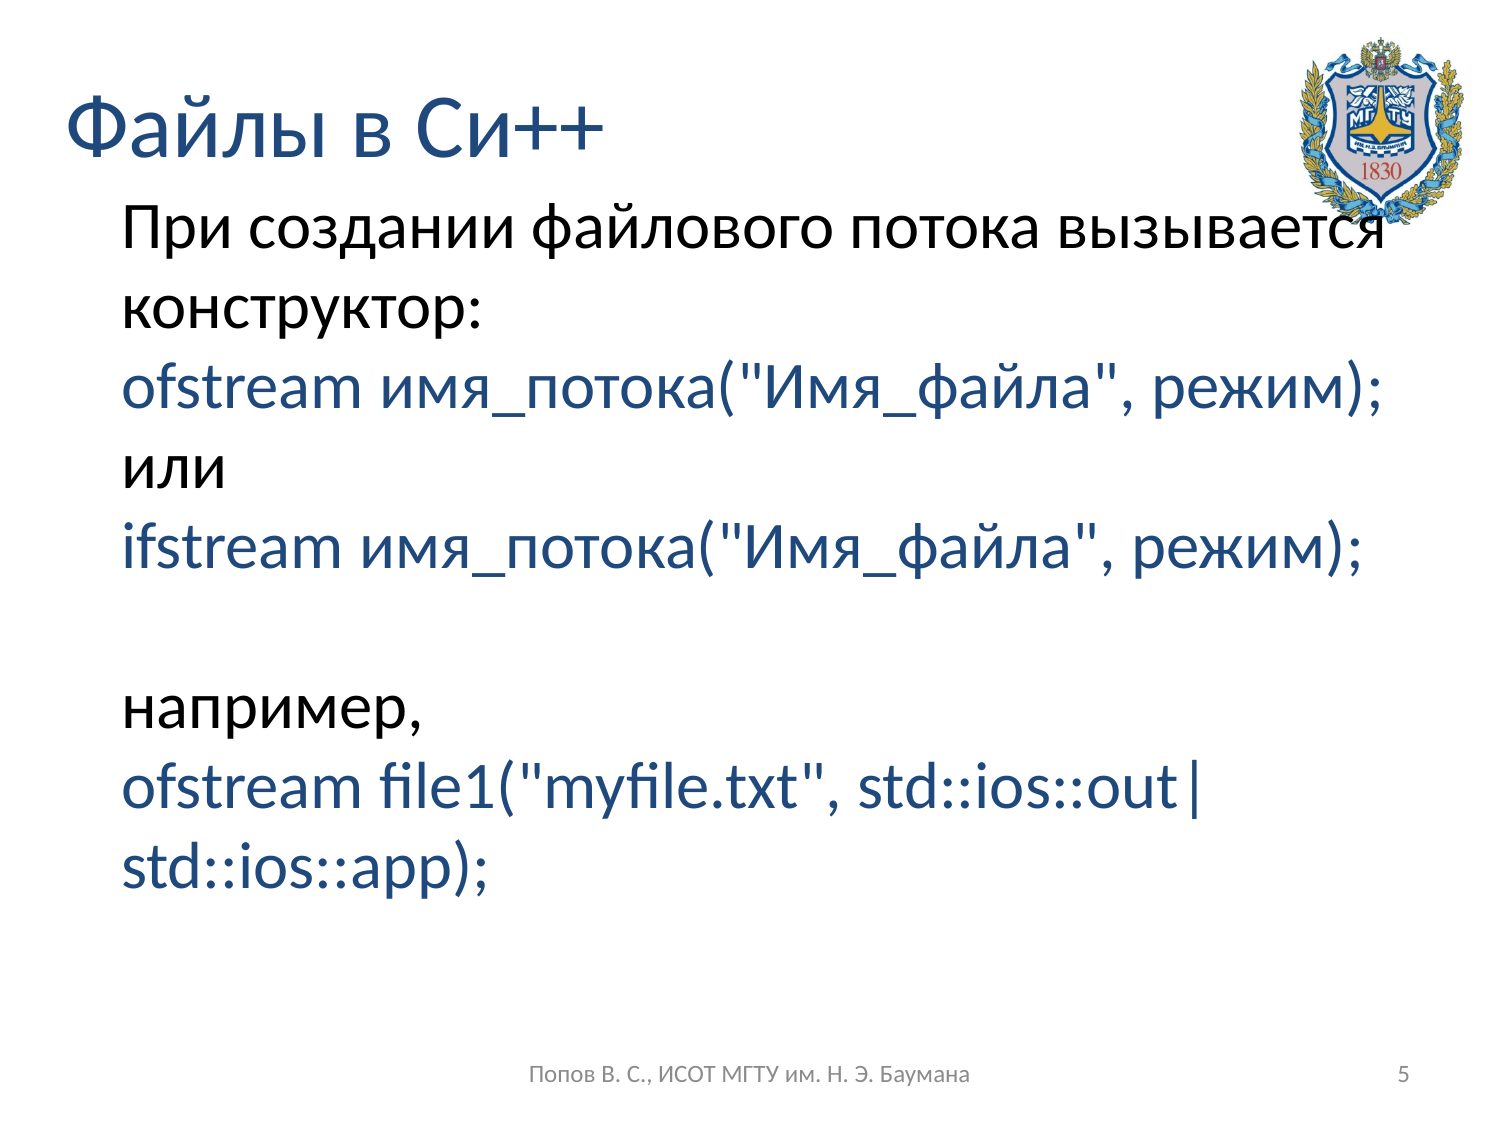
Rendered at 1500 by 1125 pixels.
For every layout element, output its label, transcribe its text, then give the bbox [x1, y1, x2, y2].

slide_number 5 [1074, 1042, 1425, 1103]
footer Попов В. С., ИСОТ МГТУ им. Н. Э. Баумана [512, 1042, 988, 1103]
picture [1299, 37, 1464, 226]
title Файлы в Си++ [50, 0, 1275, 174]
text_box При создании файлового потока вызывается конструктор: ofstream имя_потока("Имя_файла", режим); или ifstream имя_потока("Имя_файла", режим); например, ofstream file1("myfile.txt", std::ios::out|std::ios::app); [50, 174, 1450, 910]
